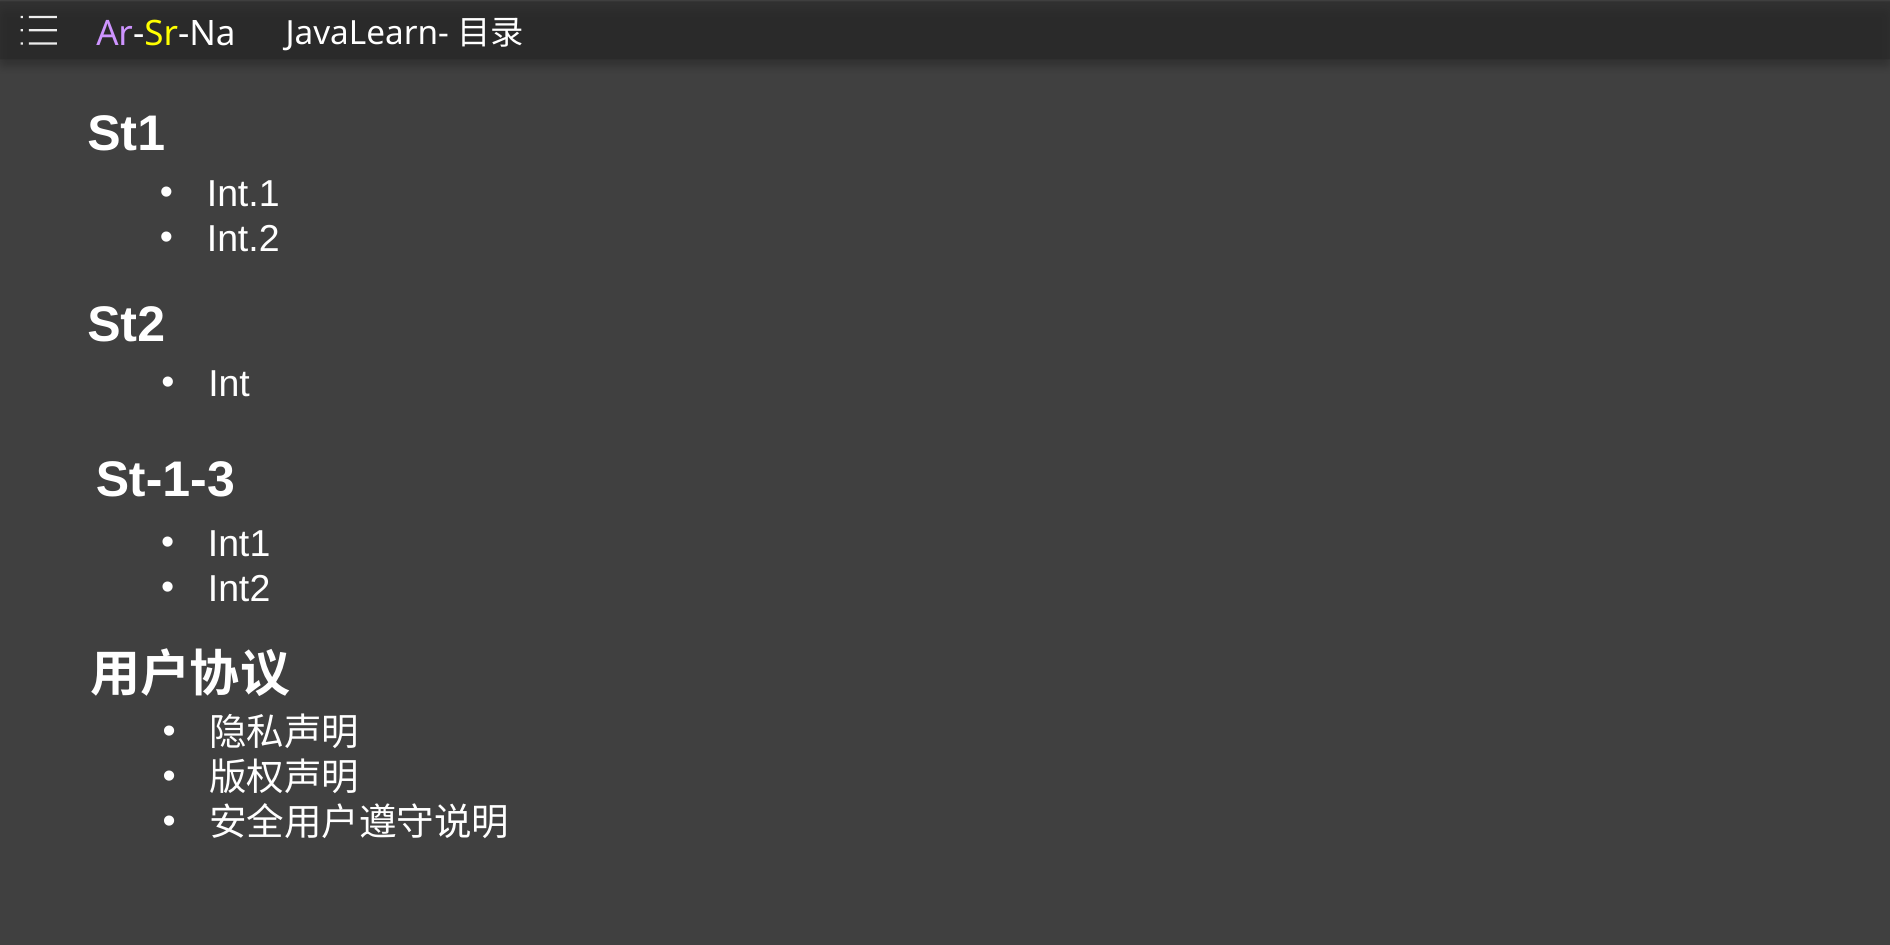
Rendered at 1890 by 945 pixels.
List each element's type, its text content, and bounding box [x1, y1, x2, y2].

text_box JavaLearn-目录 [270, 3, 539, 59]
text_box [0, 0, 1890, 60]
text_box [73, 92, 527, 852]
text_box [28, 15, 57, 19]
text_box Ar-Sr-Na [74, 2, 258, 60]
